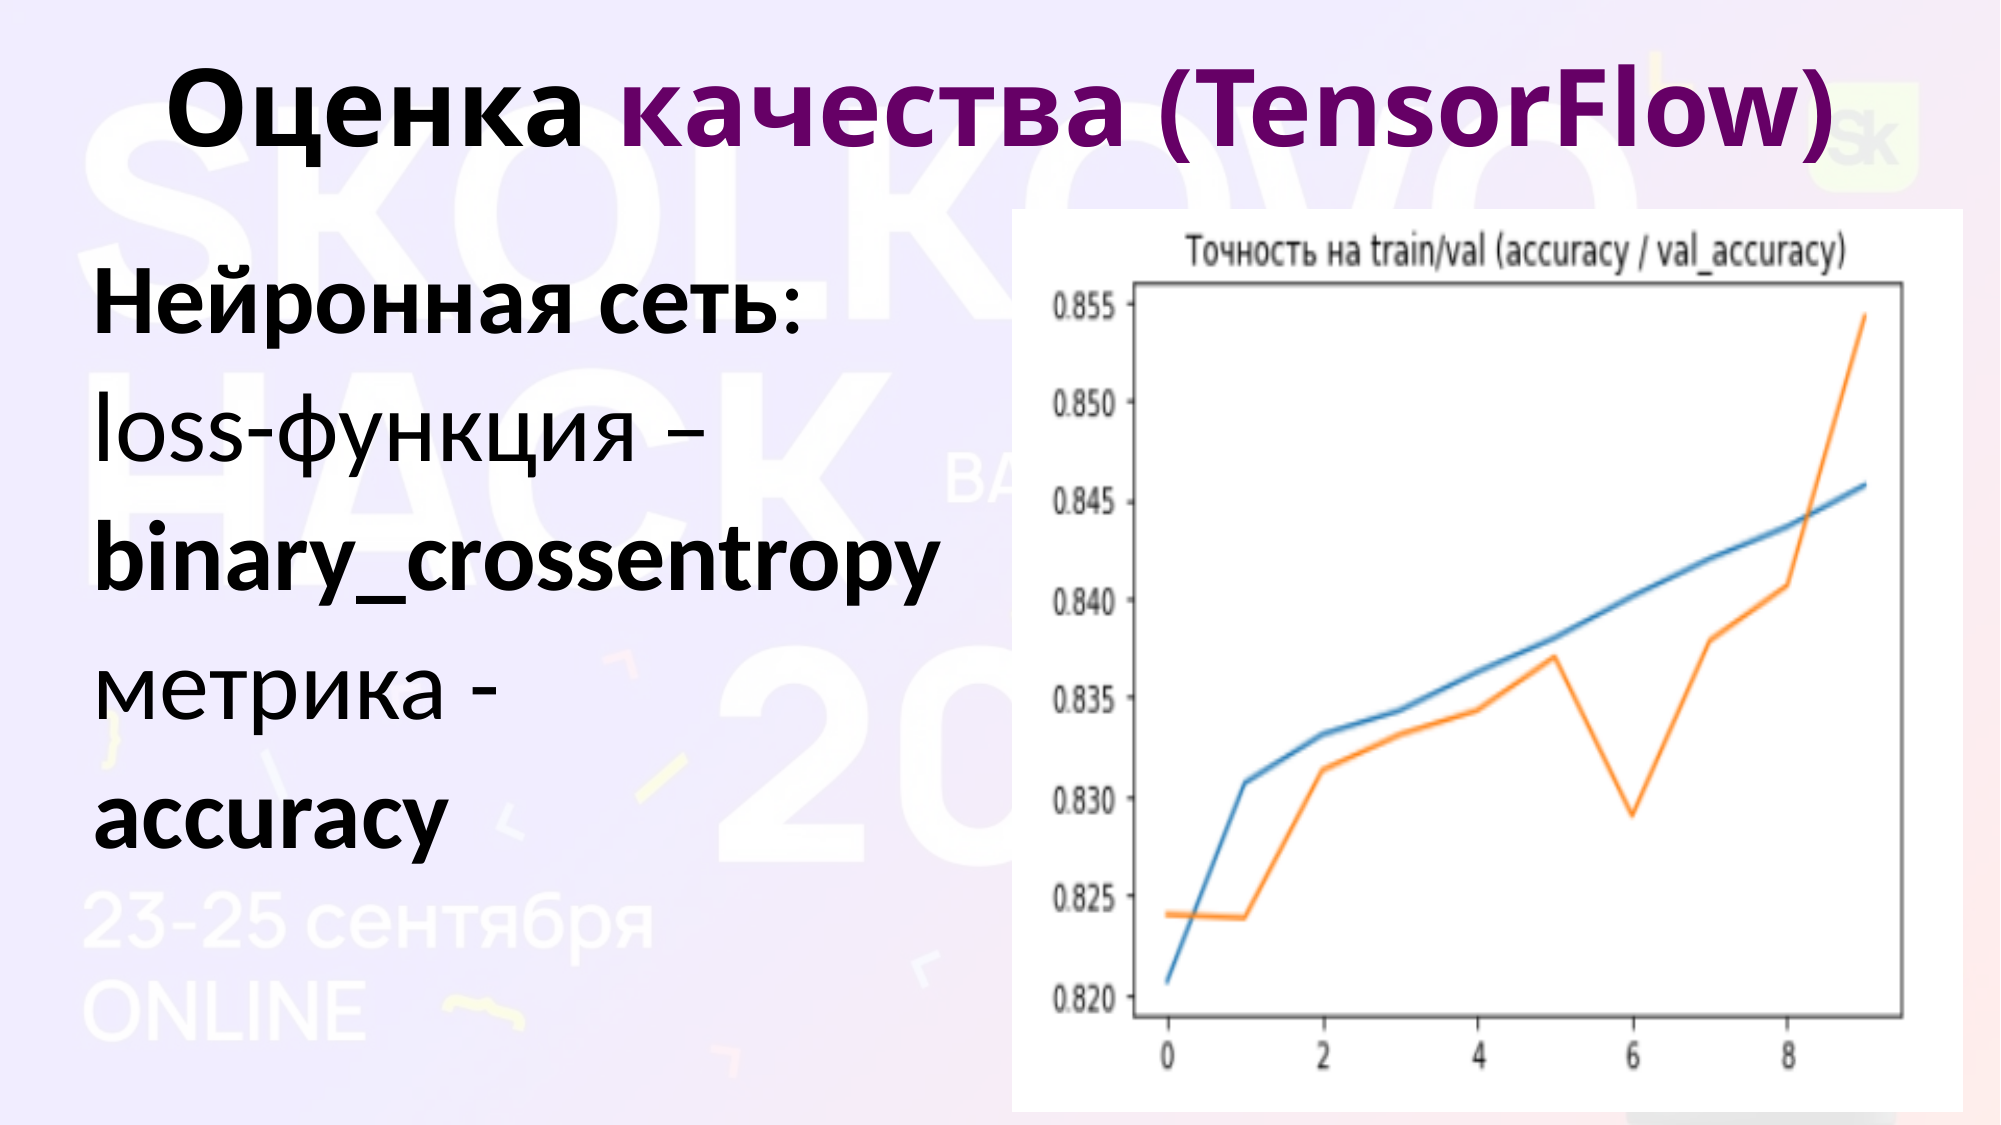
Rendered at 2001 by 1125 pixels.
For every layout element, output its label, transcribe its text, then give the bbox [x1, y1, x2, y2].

title Оценка качества (TensorFlow) [137, 3, 1863, 221]
picture [1012, 209, 1963, 1112]
list Нейронная сеть: loss-функция – binary_crossentropy метрика - accuracy [77, 239, 1012, 1112]
